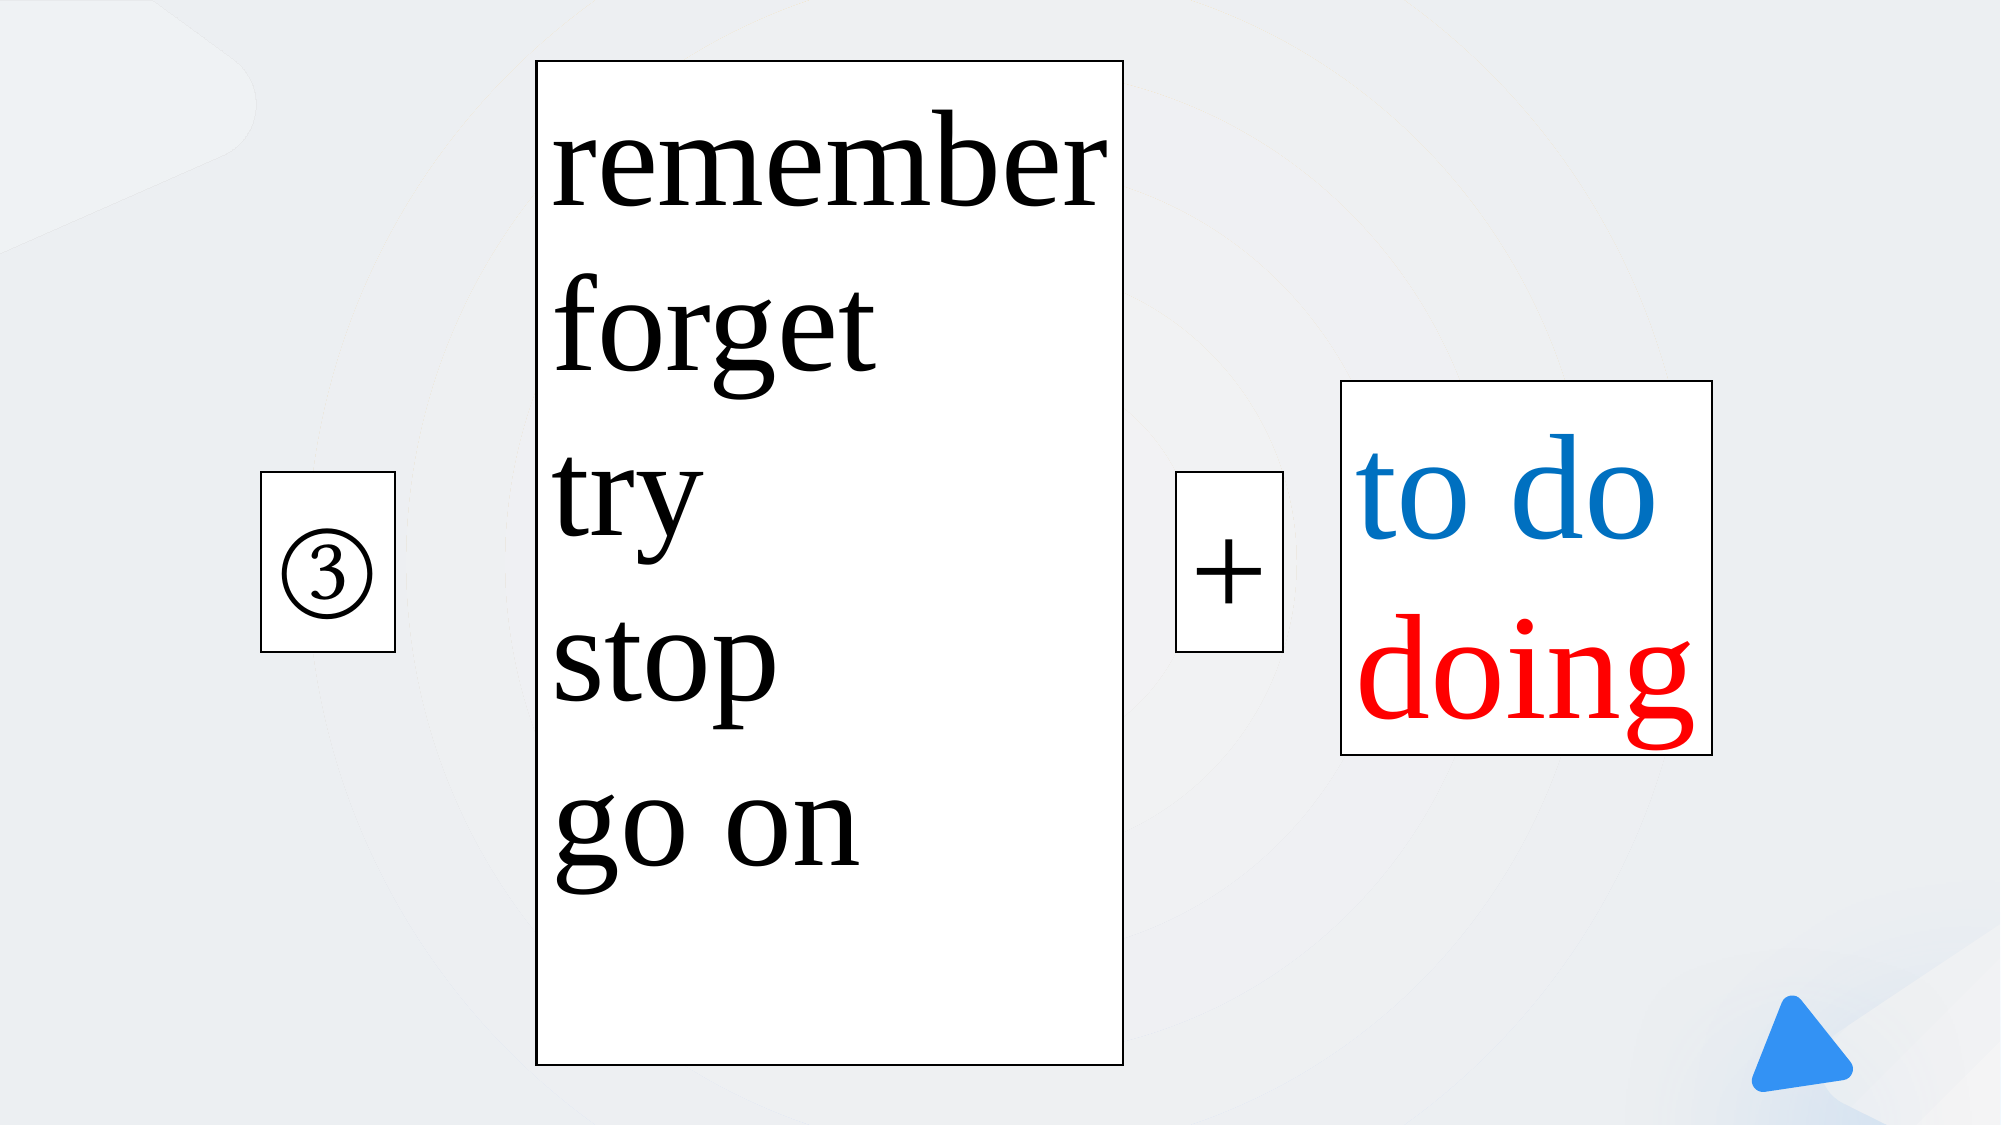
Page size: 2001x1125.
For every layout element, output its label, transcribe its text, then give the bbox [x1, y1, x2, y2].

text_box ③ [260, 471, 396, 653]
text_box remember forget try stop go on [535, 60, 1124, 1066]
text_box to do doing [1340, 380, 1713, 756]
text_box + [1175, 471, 1284, 653]
